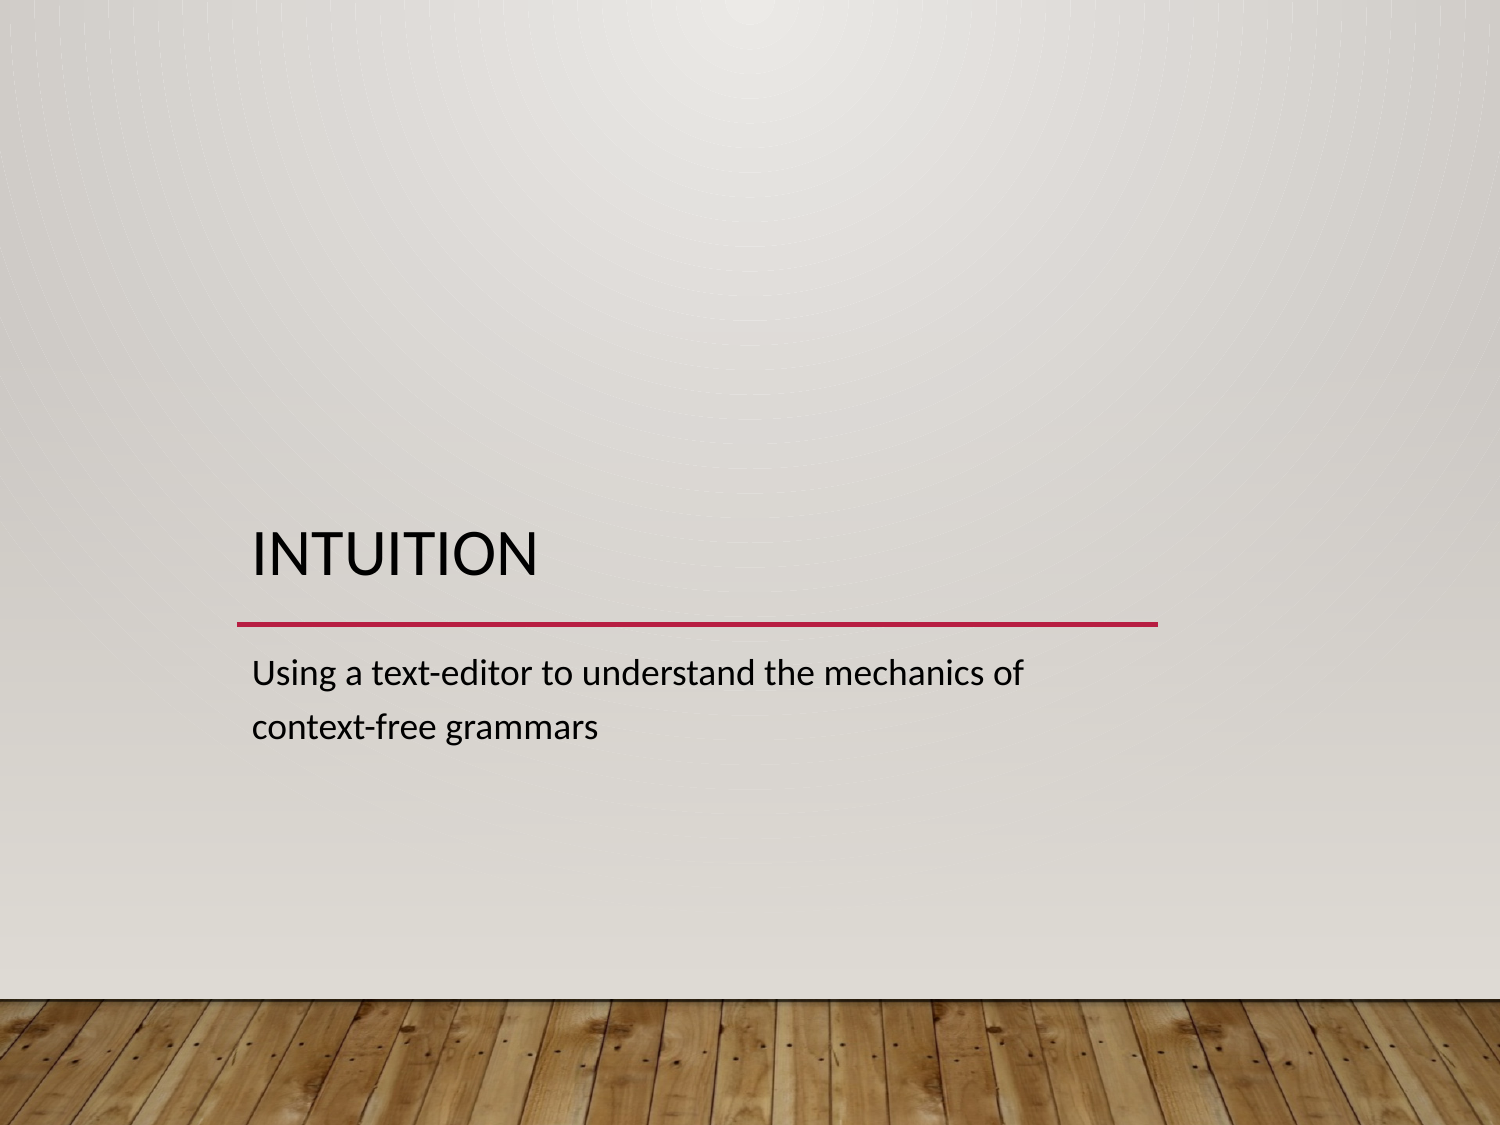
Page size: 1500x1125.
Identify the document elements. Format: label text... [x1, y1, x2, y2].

list Using a text-editor to understand the mechanics of context-free grammars [236, 624, 1159, 791]
title Intuition [236, 288, 1159, 598]
picture [0, 999, 1500, 1125]
